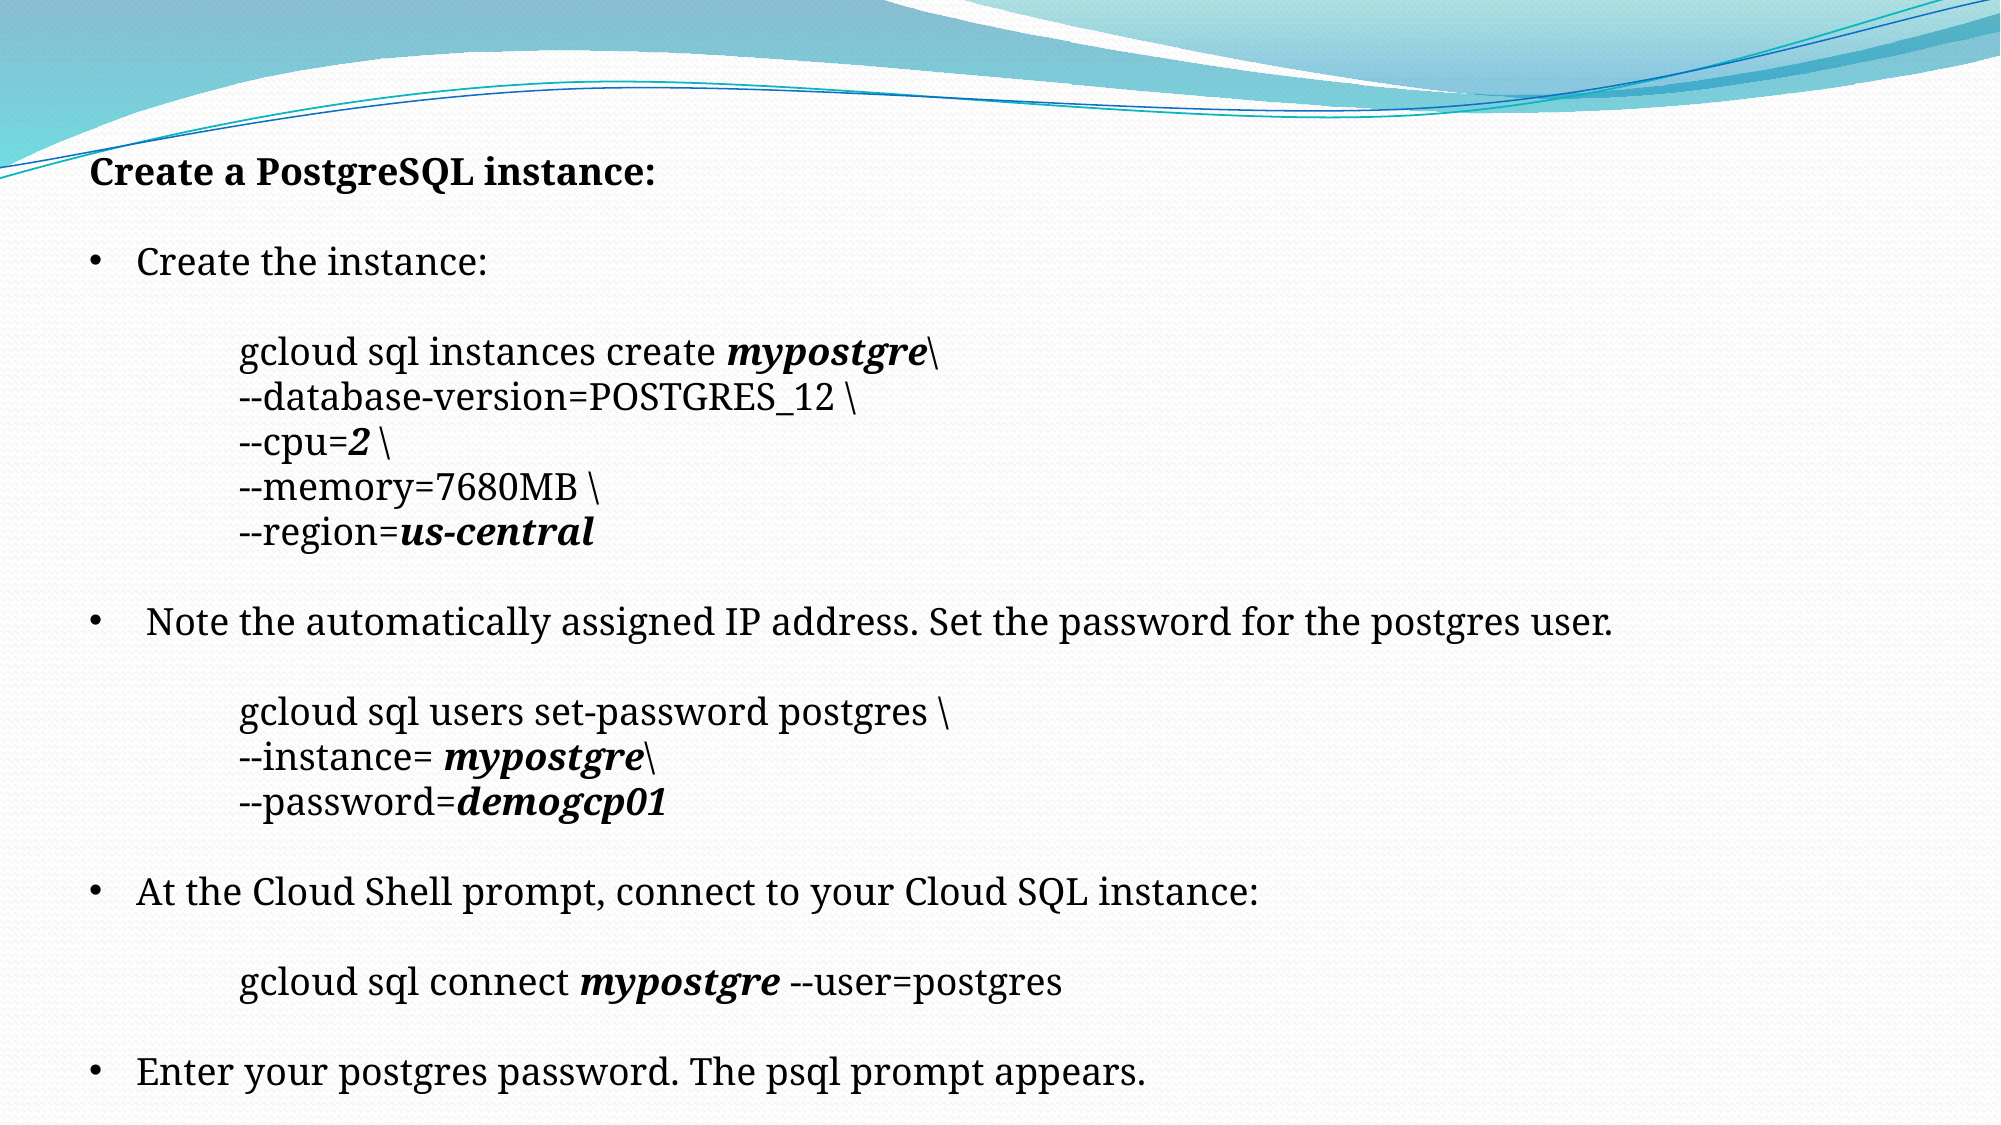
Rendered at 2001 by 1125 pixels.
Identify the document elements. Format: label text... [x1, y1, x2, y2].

text_box Create a PostgreSQL instance: Create the instance: gcloud sql instances create mypostgre\ --database-version=POSTGRES_12 \ --cpu=2 \ --memory=7680MB \ --region=us-central Note the automatically assigned IP address. Set the password for the postgres user. gcloud sql users set-password postgres \ --instance= mypostgre\ --password=demogcp01 At the Cloud Shell prompt, connect to your Cloud SQL instance: gcloud sql connect mypostgre --user=postgres Enter your postgres password. The psql prompt appears. [74, 95, 1945, 1100]
